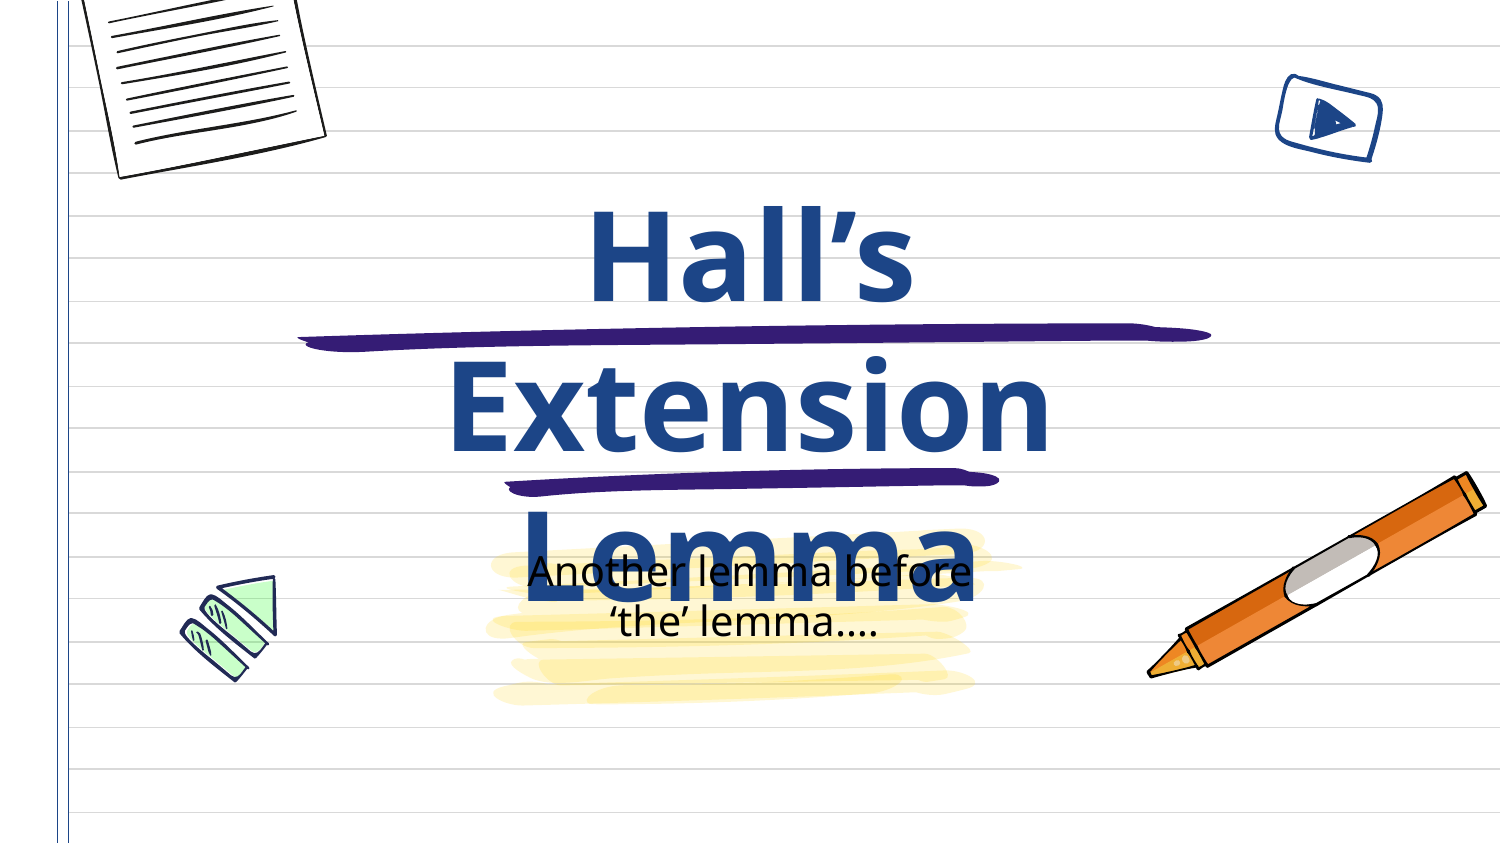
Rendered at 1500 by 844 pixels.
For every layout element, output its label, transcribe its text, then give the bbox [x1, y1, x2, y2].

title Hall’s Extension Lemma [314, 361, 1186, 613]
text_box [496, 467, 1002, 498]
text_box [283, 323, 1215, 353]
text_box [1123, 536, 1500, 622]
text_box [472, 528, 1028, 706]
title Hall’s Extension Lemma [314, 176, 1186, 321]
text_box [179, 570, 278, 682]
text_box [1276, 83, 1382, 156]
